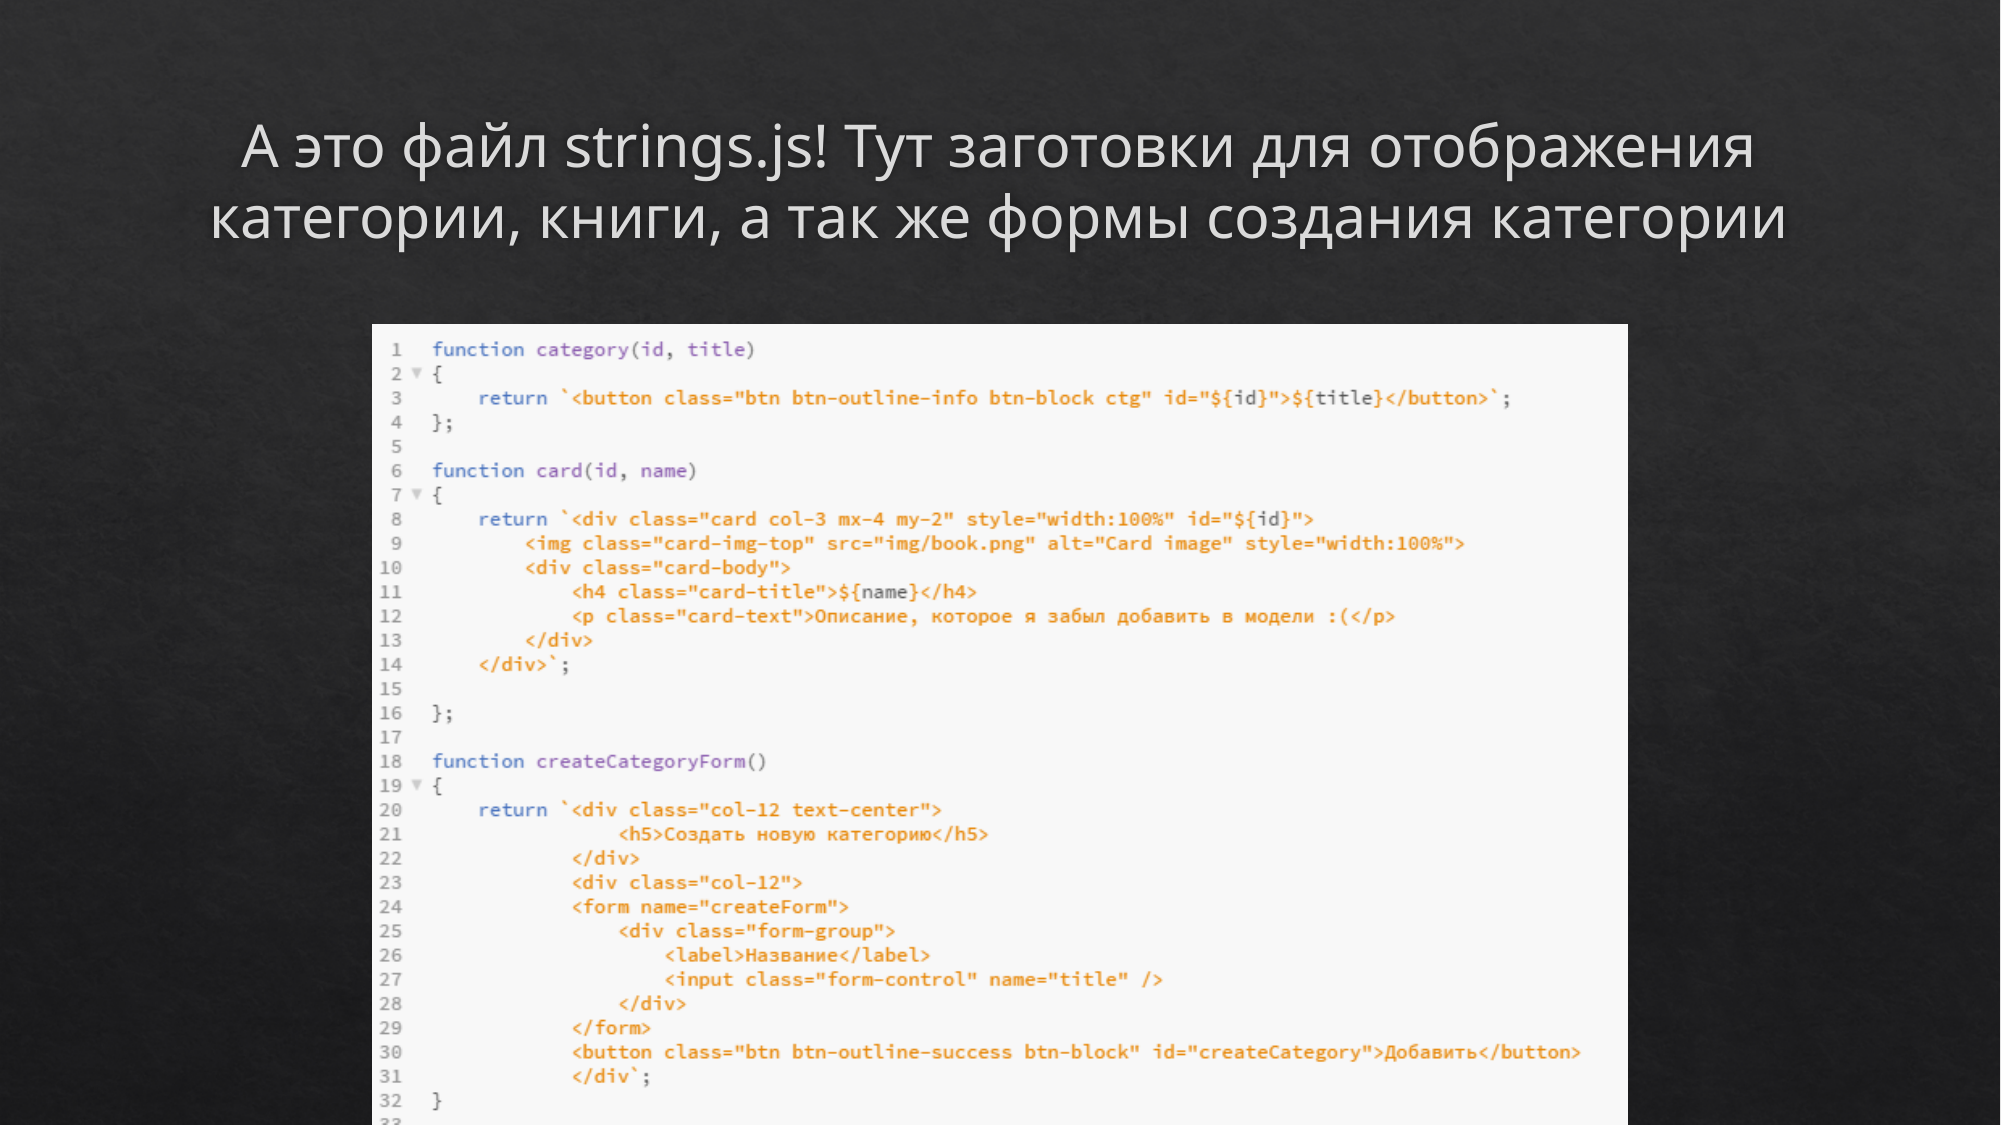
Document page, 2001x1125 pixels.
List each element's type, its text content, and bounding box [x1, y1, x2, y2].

title А это файл strings.js! Тут заготовки для отображения категории, книги, а так же формы создания категории [149, 99, 1849, 260]
picture [372, 324, 1628, 1125]
